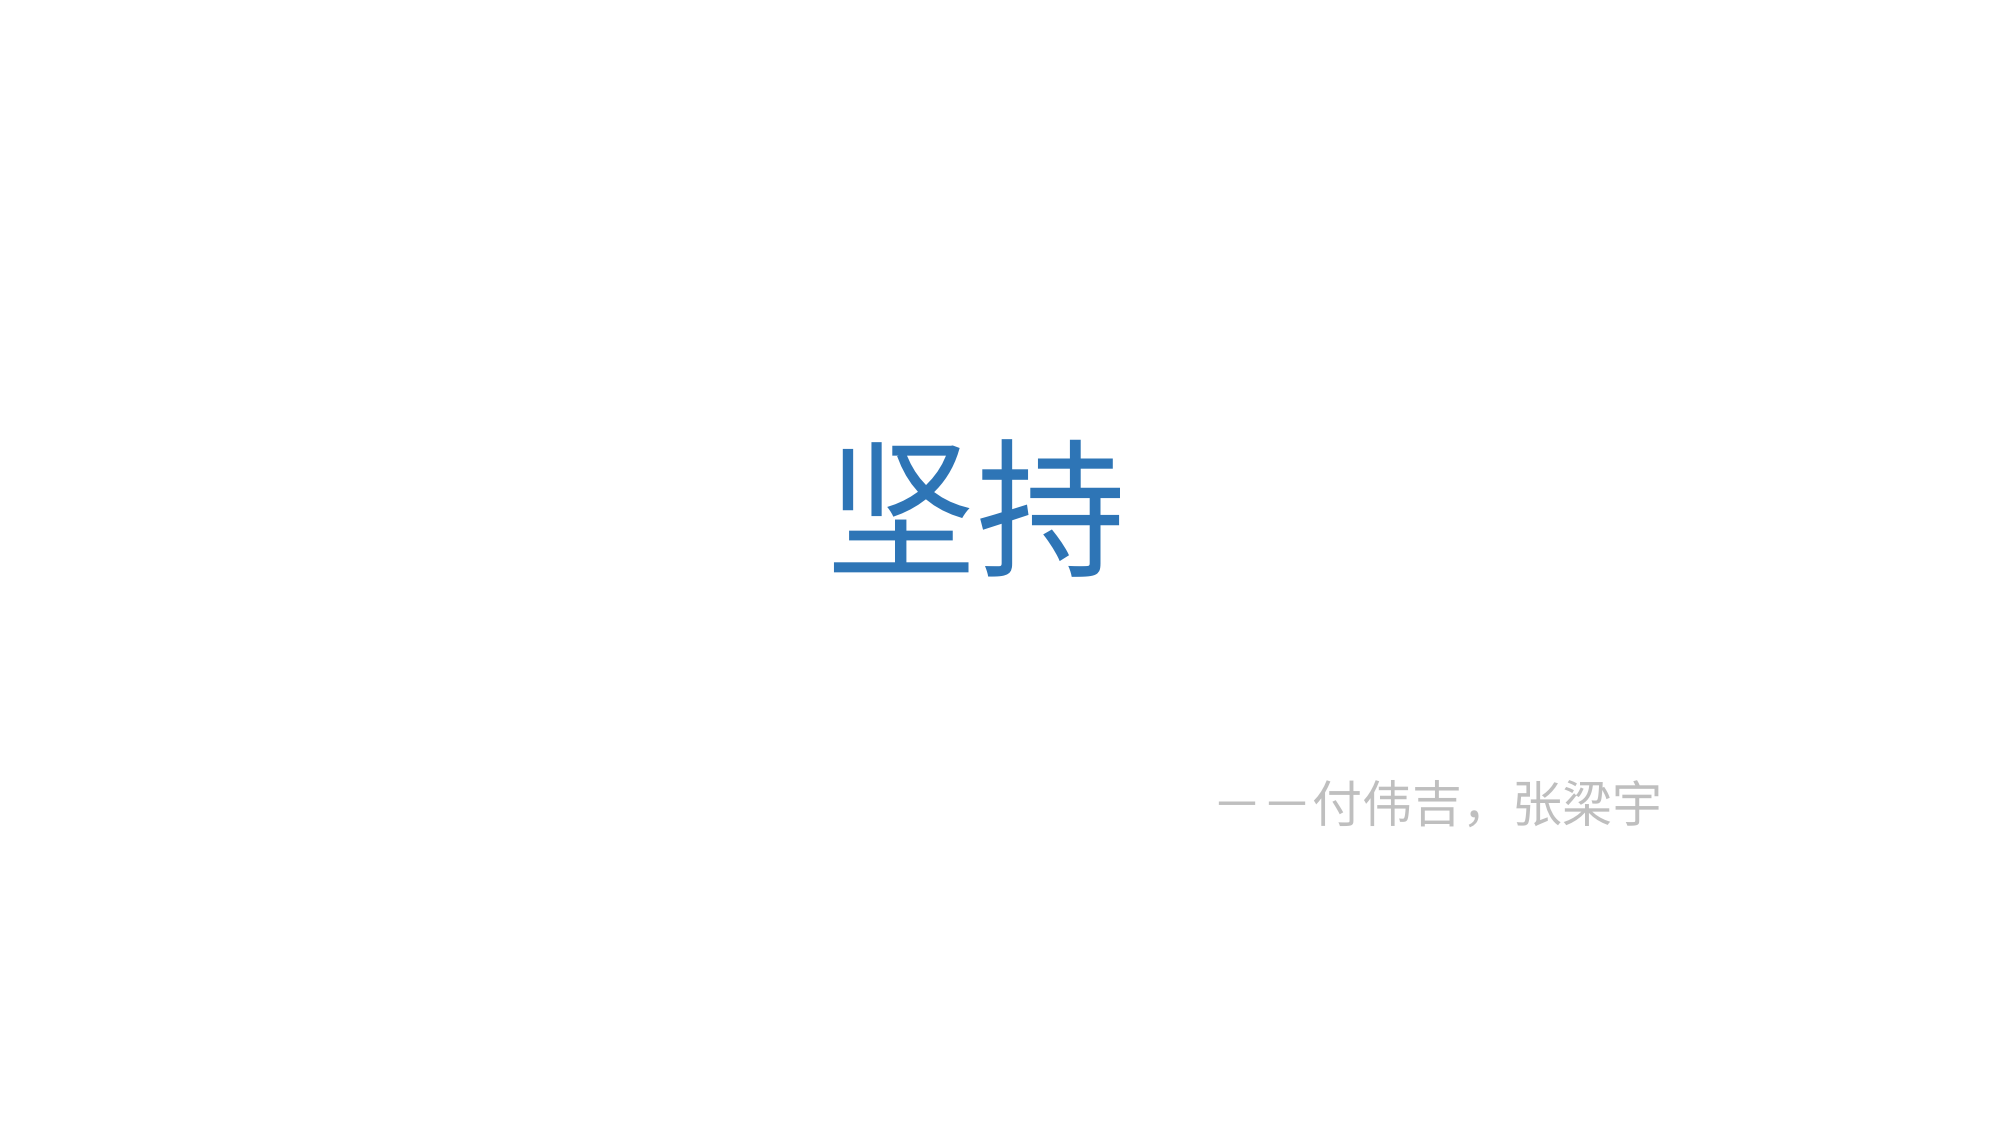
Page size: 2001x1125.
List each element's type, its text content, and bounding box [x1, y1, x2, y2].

title 坚持 [226, 244, 1727, 604]
text_box －－付伟吉，张梁宇 [1174, 764, 1748, 840]
